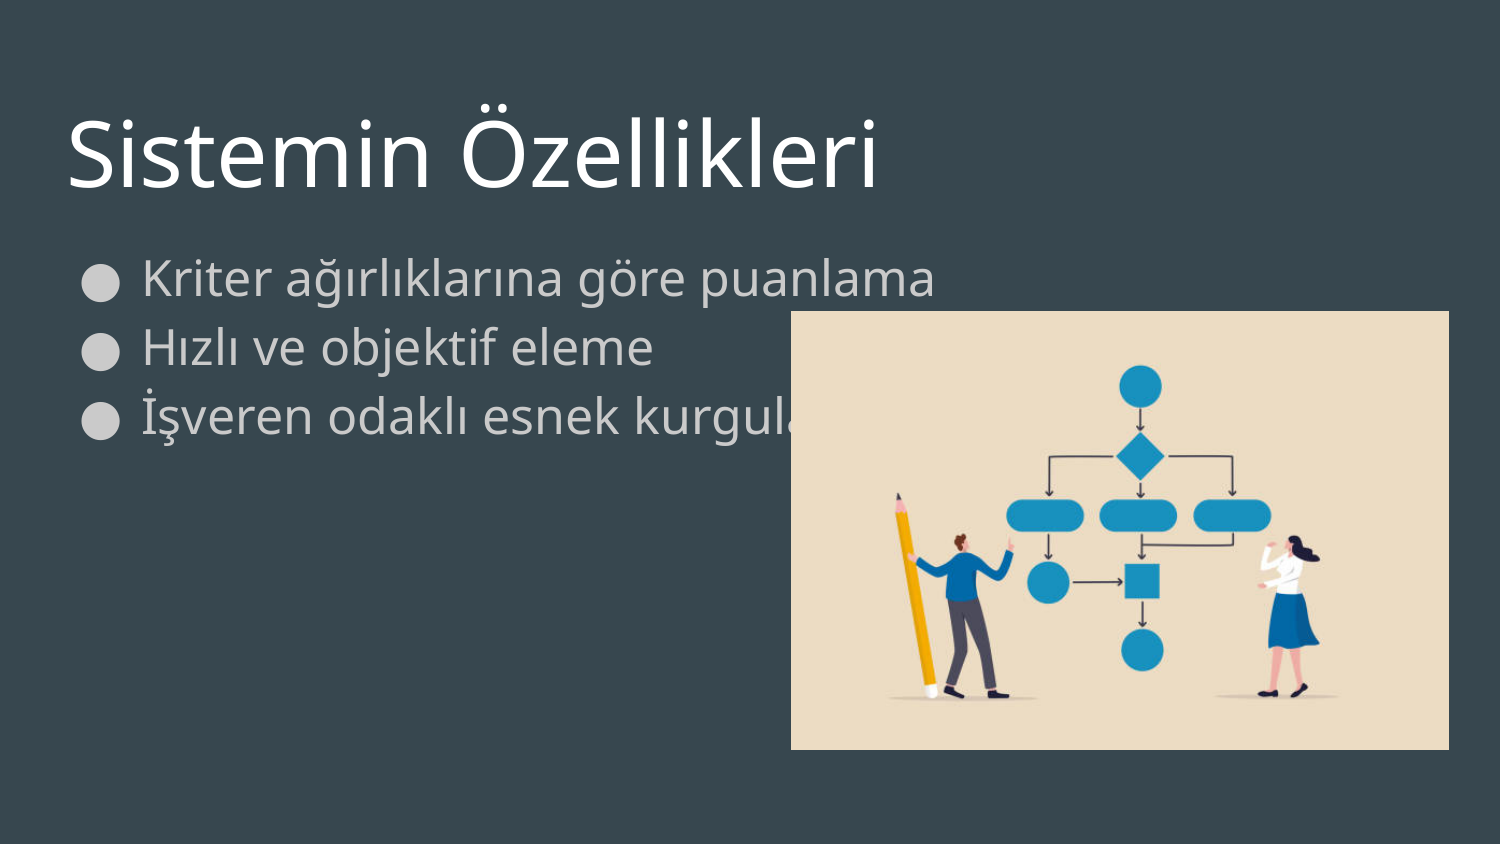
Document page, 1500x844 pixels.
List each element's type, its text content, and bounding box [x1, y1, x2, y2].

title Sistemin Özellikleri [51, 81, 1449, 209]
picture [790, 311, 1450, 751]
list Kriter ağırlıklarına göre puanlama Hızlı ve objektif eleme İşveren odaklı esnek kurgular [51, 222, 1449, 461]
